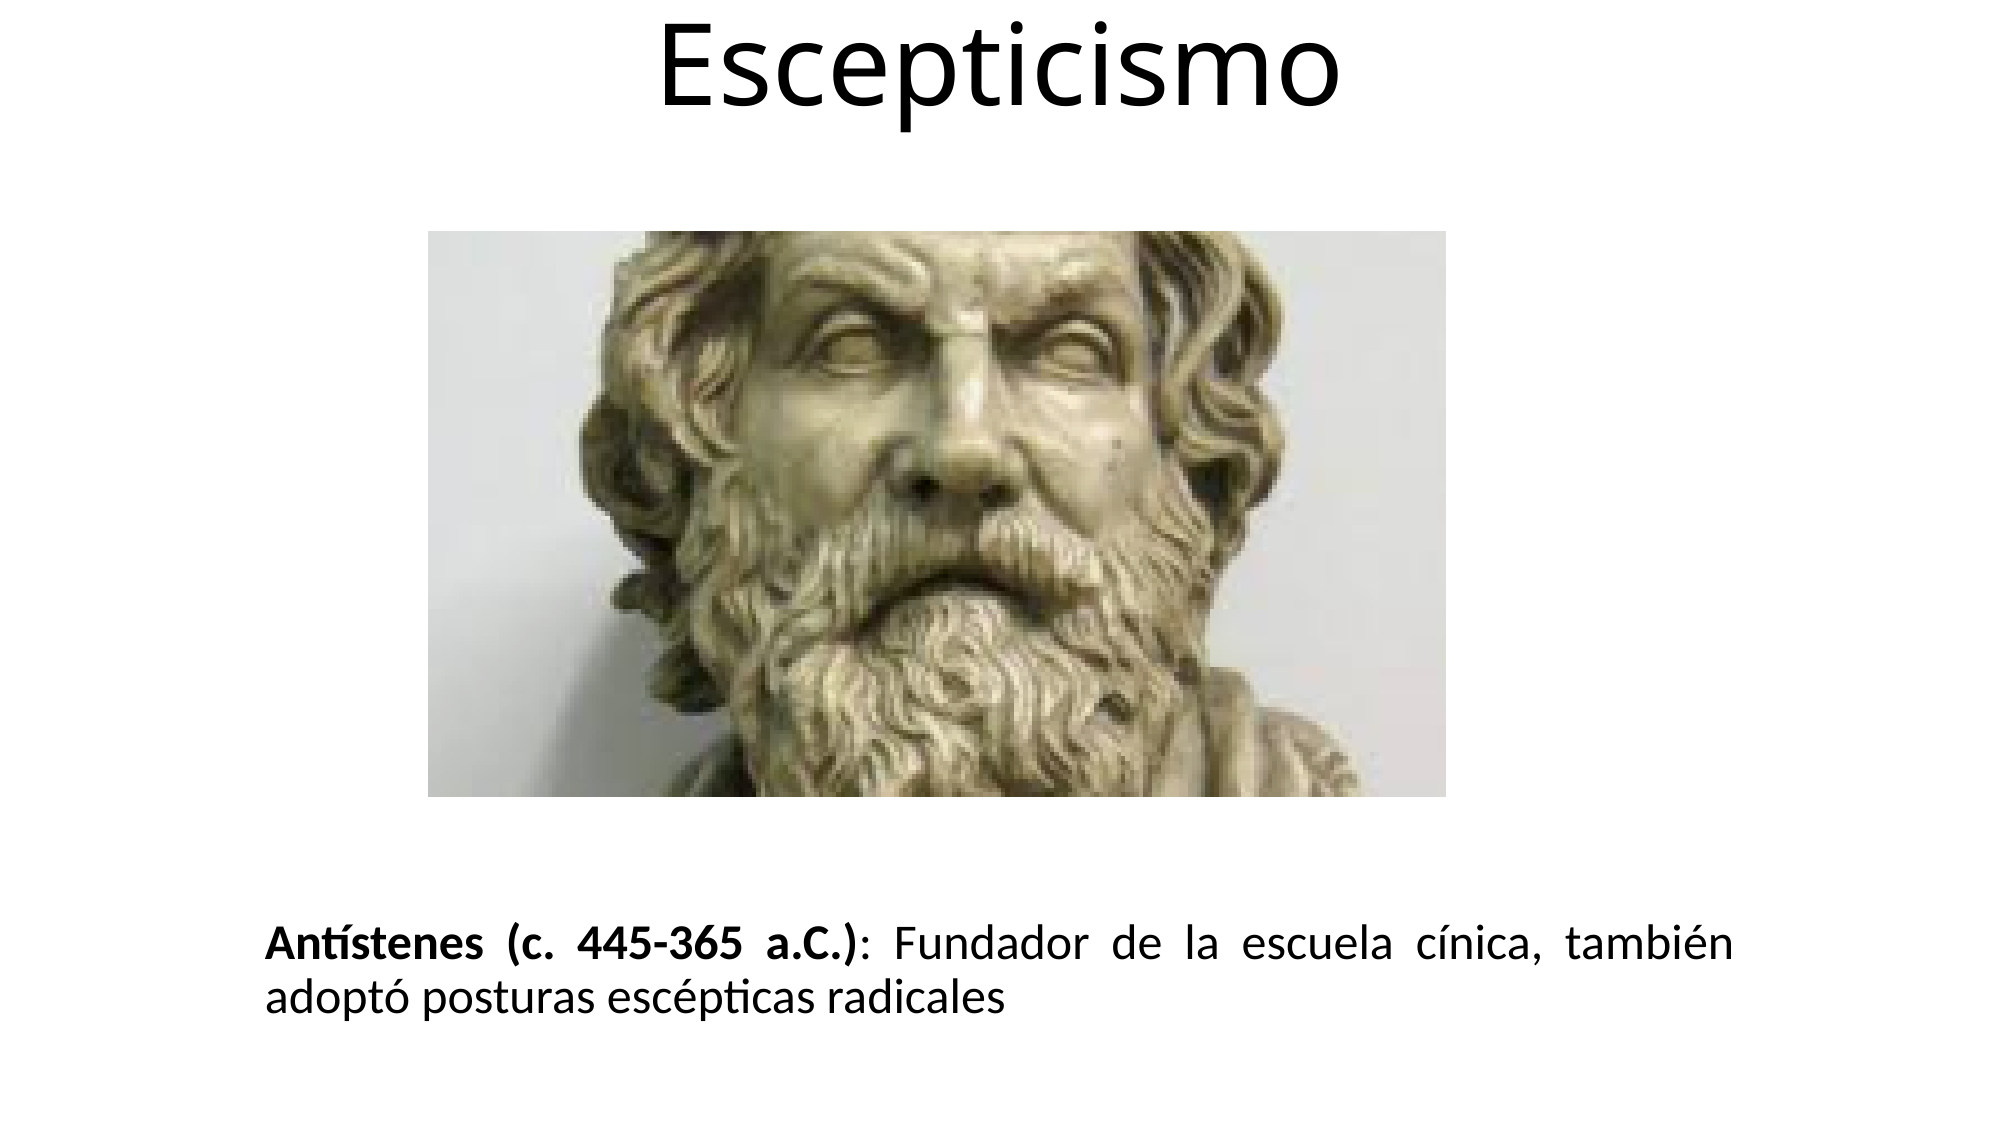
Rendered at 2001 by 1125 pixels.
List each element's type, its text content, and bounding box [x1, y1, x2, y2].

subtitle Antístenes (c. 445-365 a.C.): Fundador de la escuela cínica, también adoptó posturas escépticas radicales [249, 908, 1750, 1091]
title Escepticismo [249, 0, 1750, 138]
picture [428, 231, 1446, 797]
